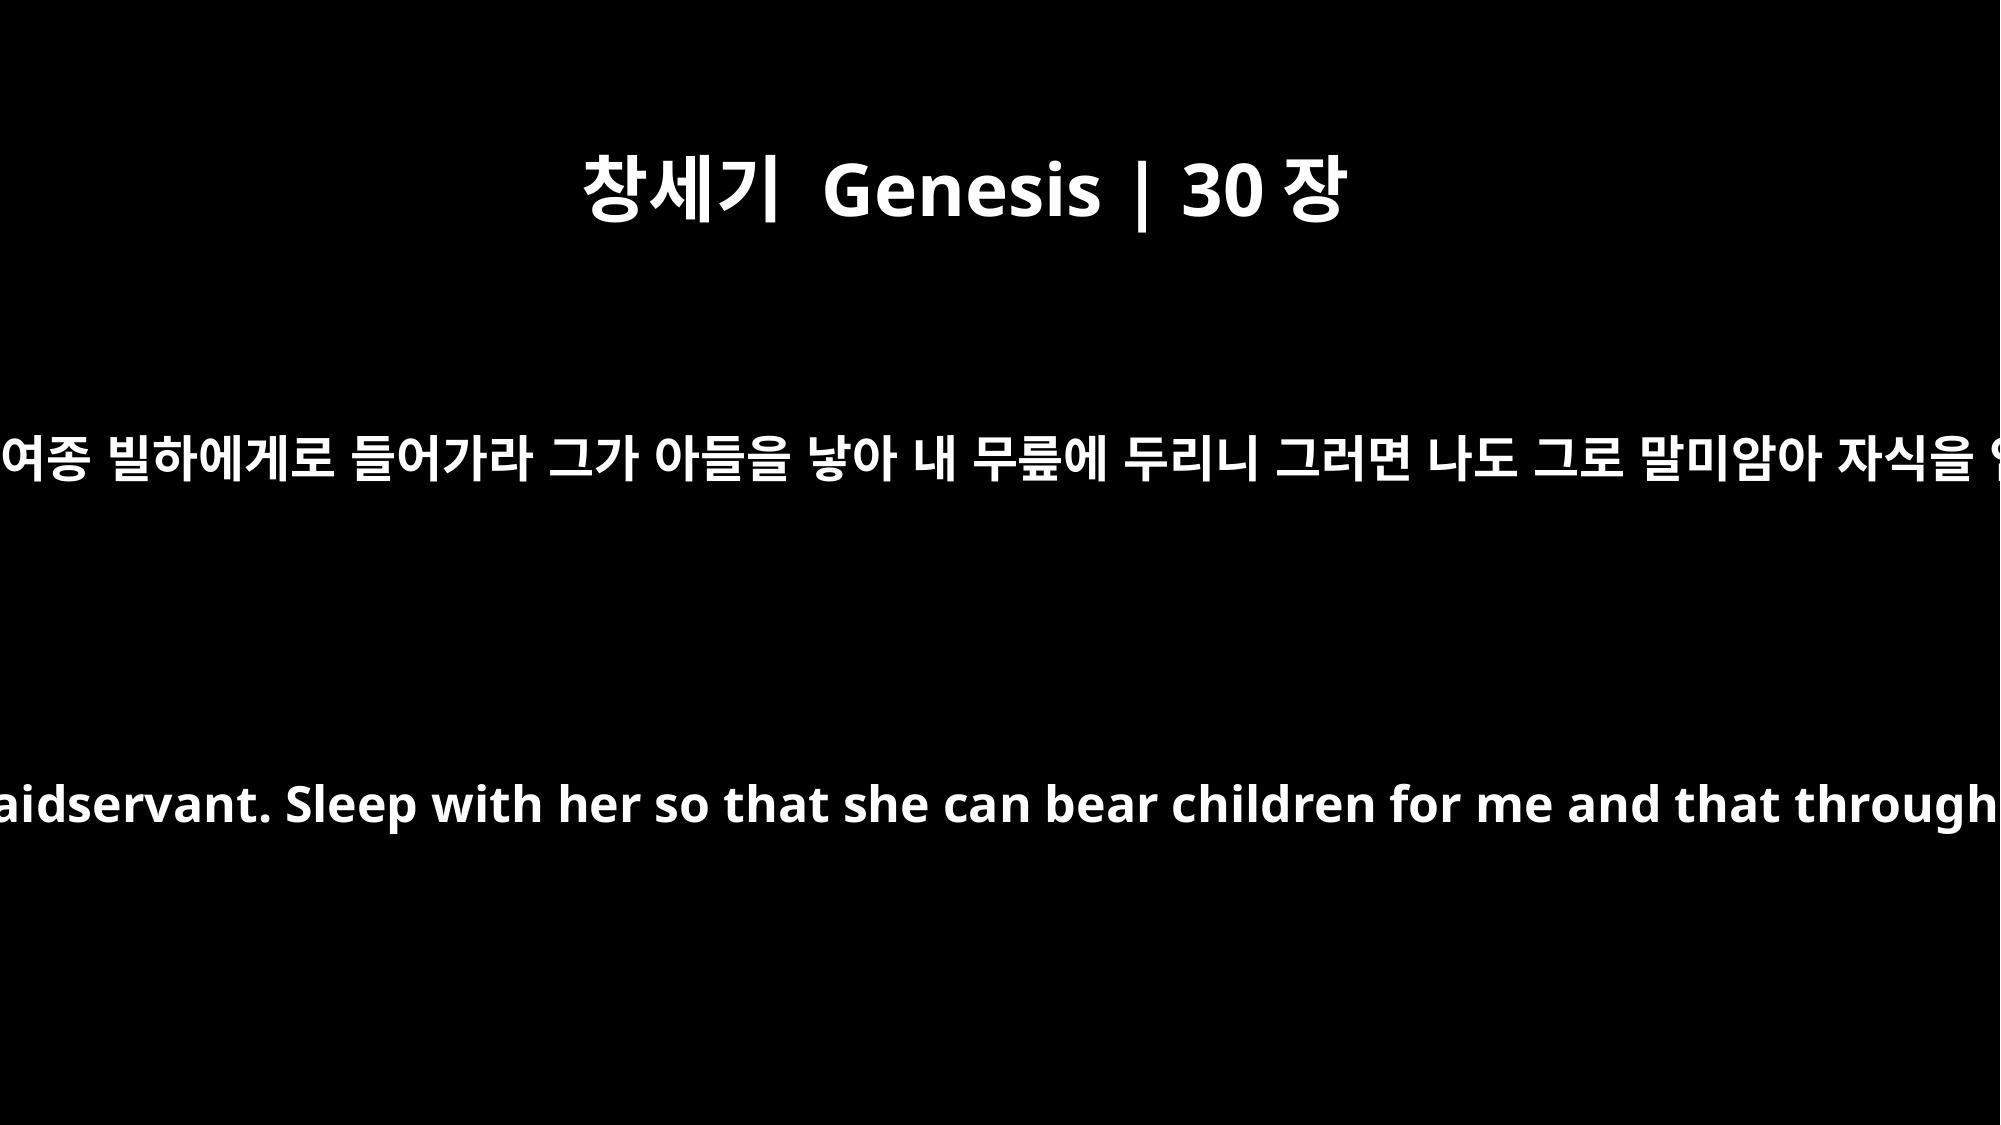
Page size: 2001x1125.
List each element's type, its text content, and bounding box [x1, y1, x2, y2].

text_box 창세기 Genesis | 30장 [566, 136, 1365, 239]
text_box Then she said, "Here is Bilhah, my maidservant. Sleep with her so that she can bear children for me and that through her I too can build a family." [0, 764, 2000, 840]
text_box 3 라헬이 이르되 내 여종 빌하에게로 들어가라 그가 아들을 낳아 내 무릎에 두리니 그러면 나도 그로 말미암아 자식을 얻겠노라 하고 [0, 359, 2000, 495]
